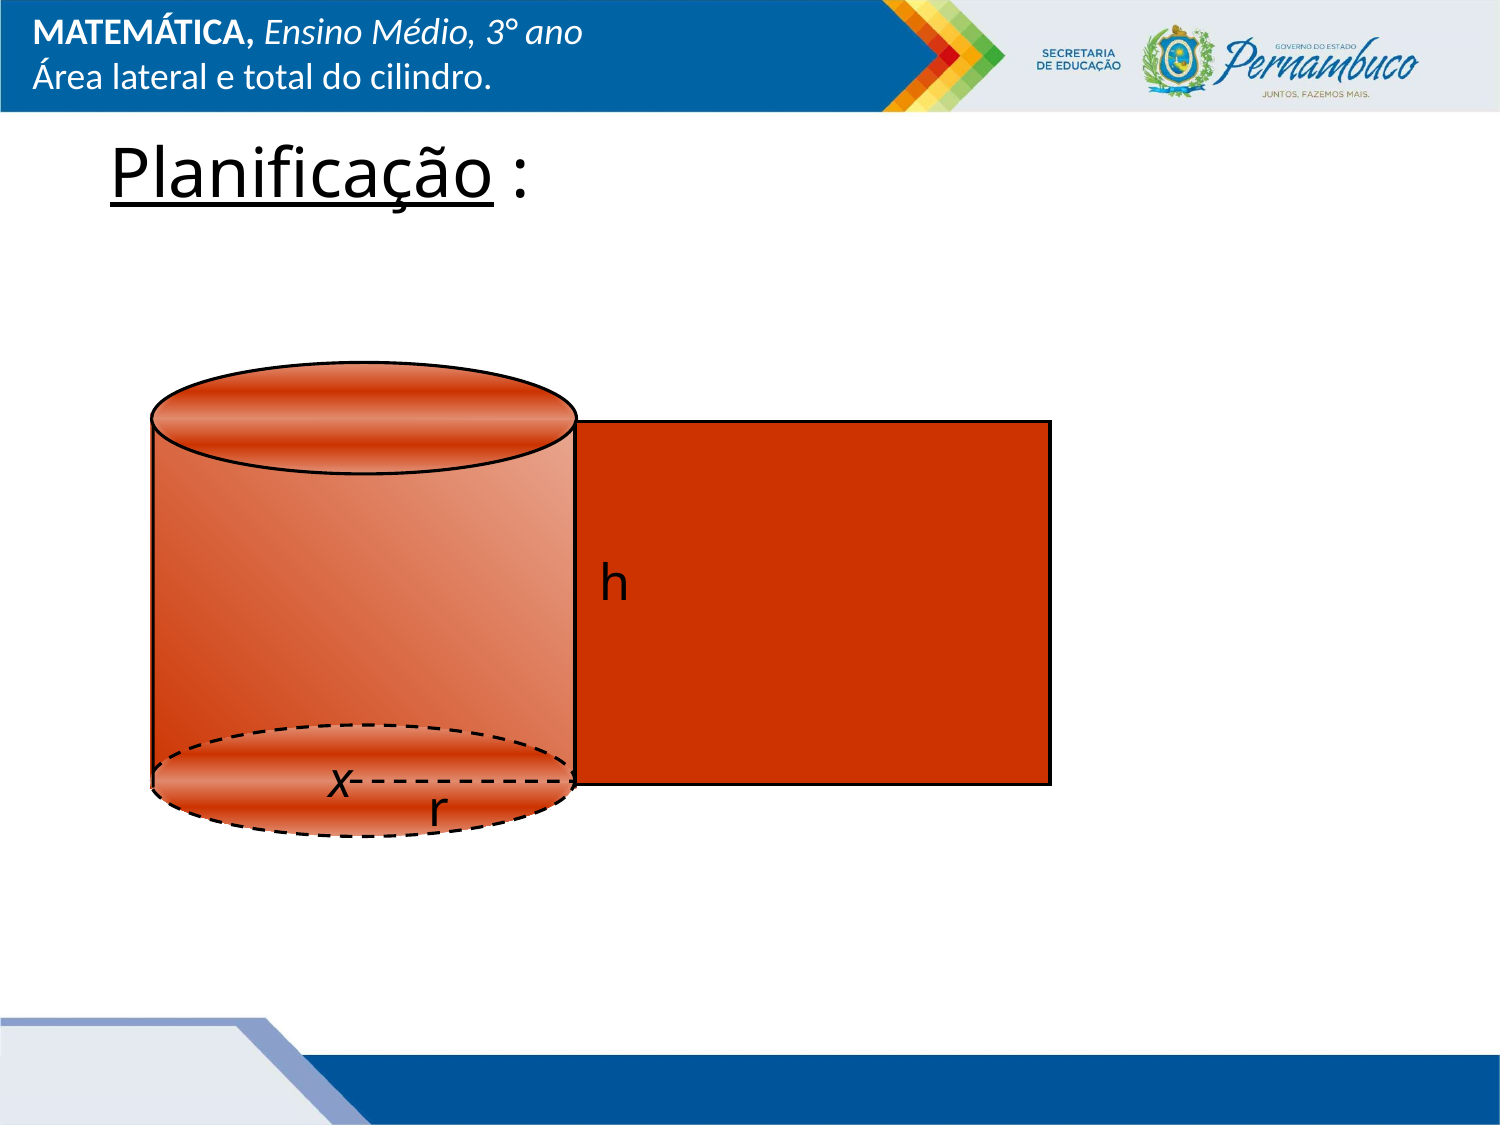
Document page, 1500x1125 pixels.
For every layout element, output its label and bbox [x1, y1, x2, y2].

text_box [0, 0, 1051, 845]
picture [0, 0, 1500, 1125]
